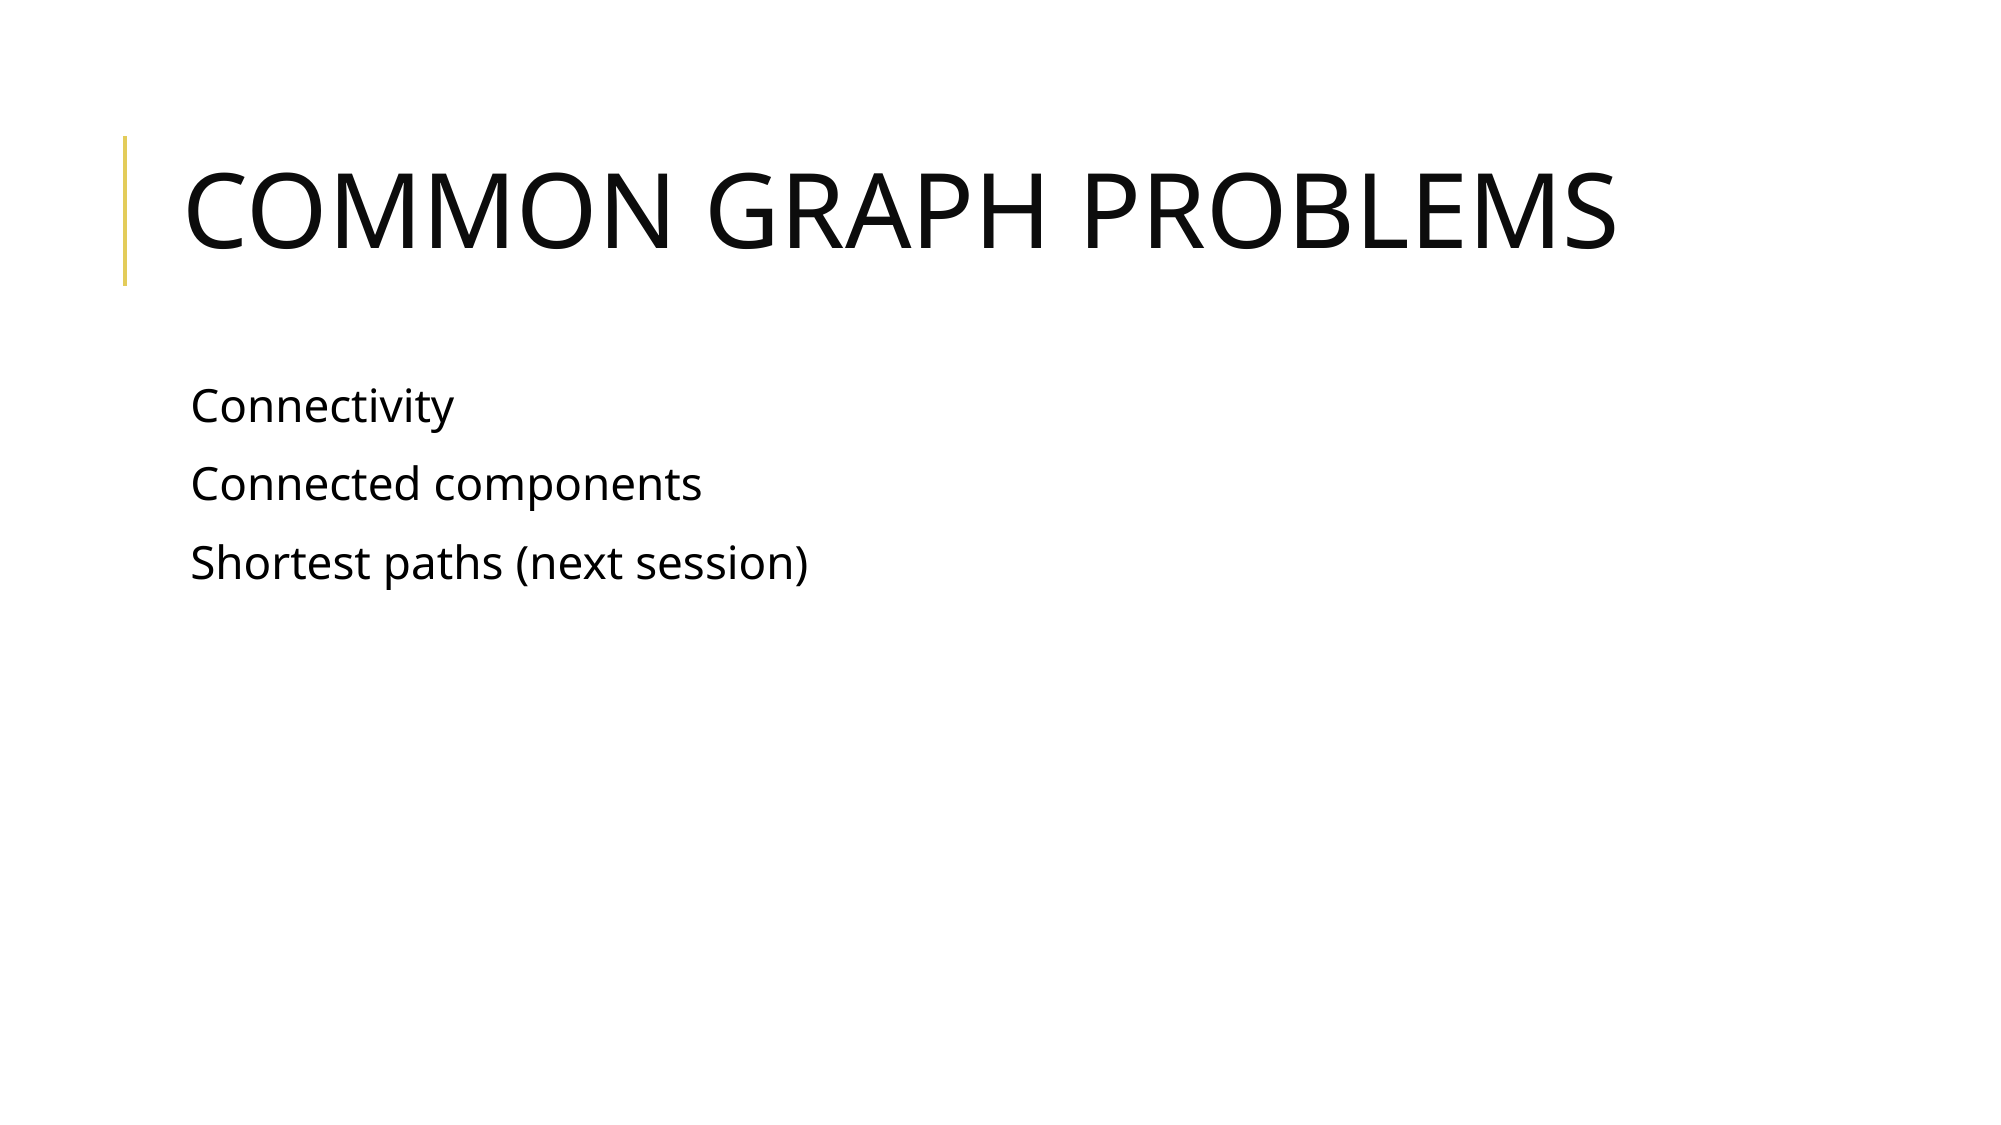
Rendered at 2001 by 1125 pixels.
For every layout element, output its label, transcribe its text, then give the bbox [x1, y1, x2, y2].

list Connectivity Connected components Shortest paths (next session) [168, 375, 1763, 1035]
title COMMON GRAPH PROBLEMS [168, 96, 1763, 342]
